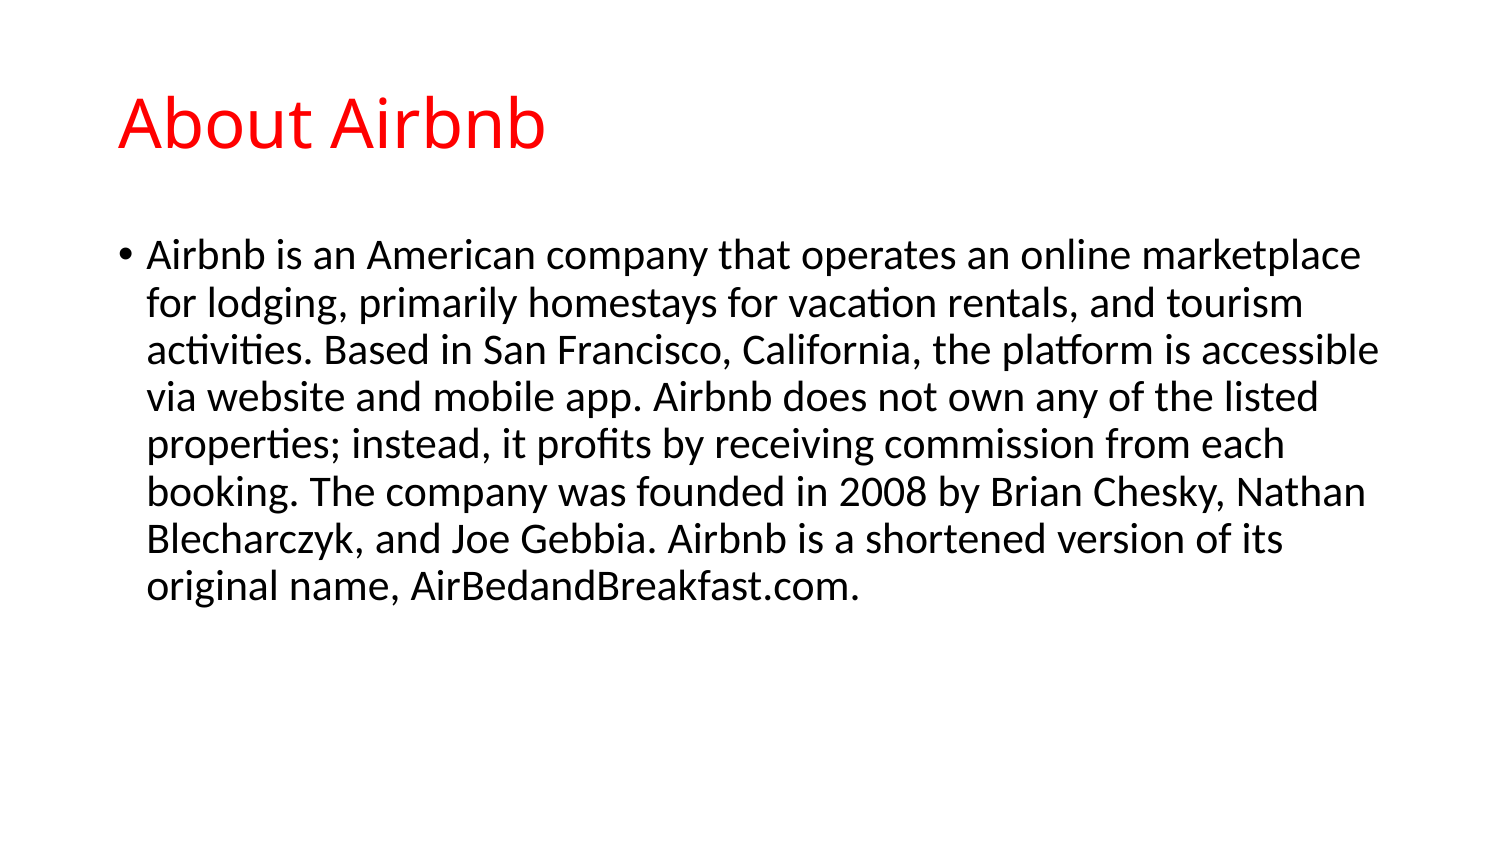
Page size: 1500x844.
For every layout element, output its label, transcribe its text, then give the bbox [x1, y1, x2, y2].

list Airbnb is an American company that operates an online marketplace for lodging, primarily homestays for vacation rentals, and tourism activities. Based in San Francisco, California, the platform is accessible via website and mobile app. Airbnb does not own any of the listed properties; instead, it profits by receiving commission from each booking. The company was founded in 2008 by Brian Chesky, Nathan Blecharczyk, and Joe Gebbia. Airbnb is a shortened version of its original name, AirBedandBreakfast.com. [103, 224, 1397, 760]
title About Airbnb [103, 44, 1397, 208]
